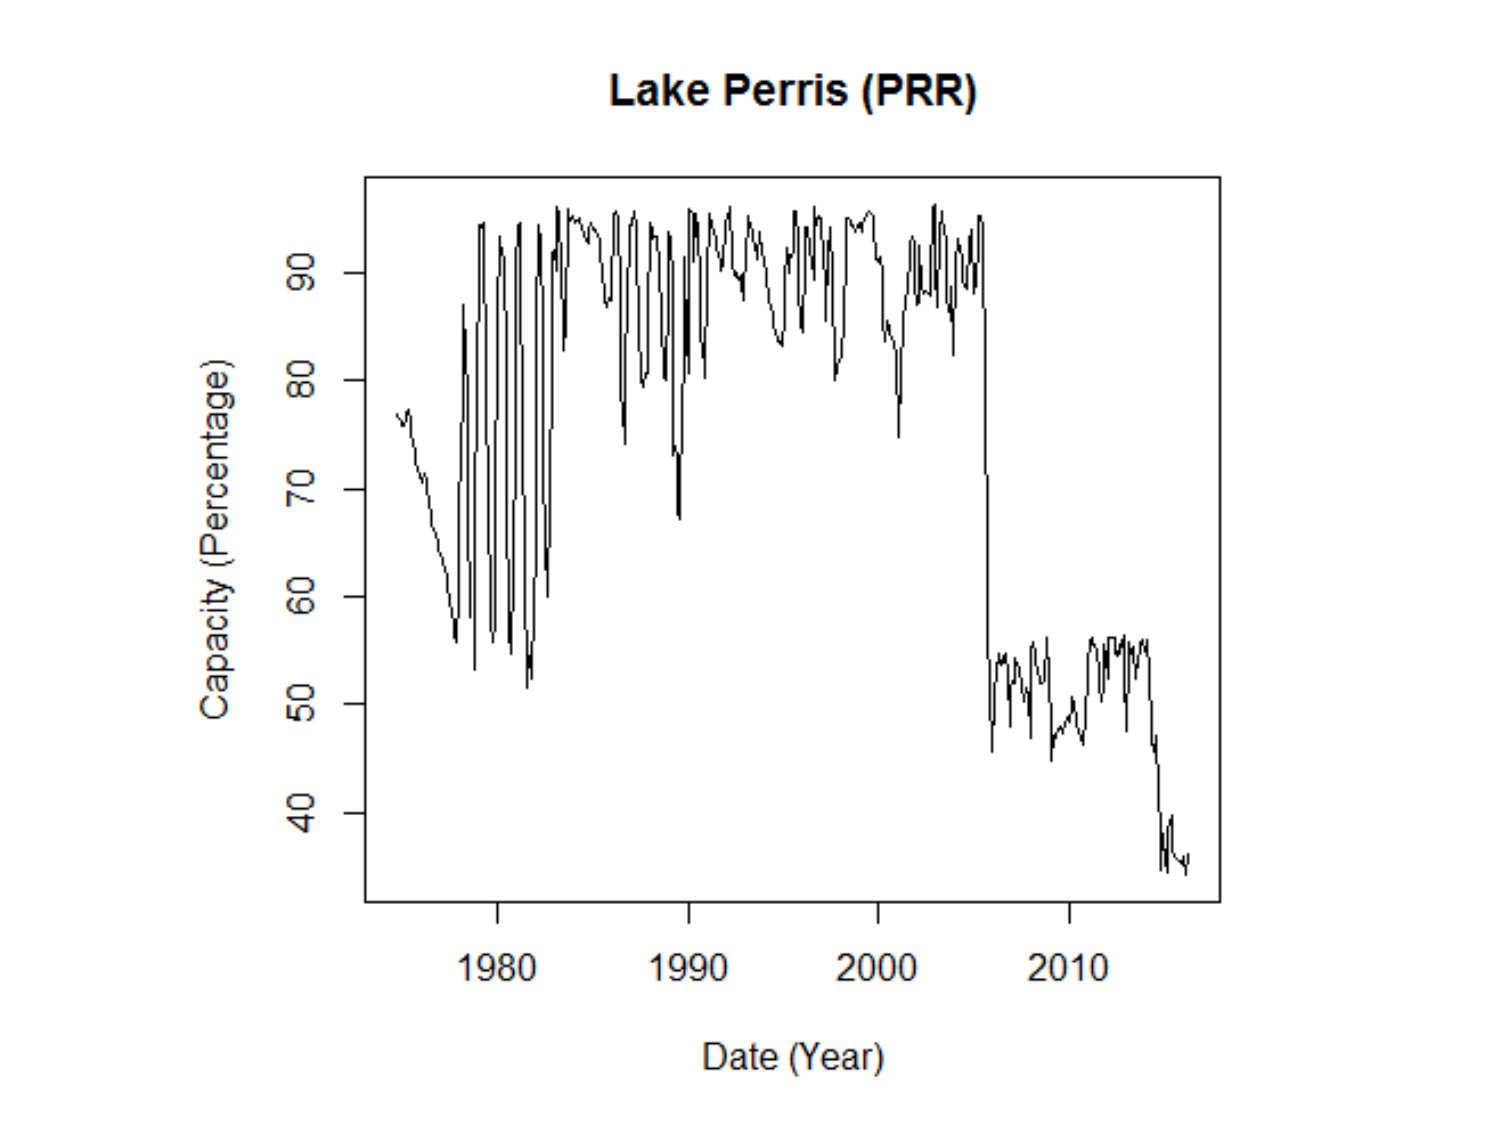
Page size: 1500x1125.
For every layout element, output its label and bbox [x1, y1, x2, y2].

picture [187, 0, 1313, 1125]
